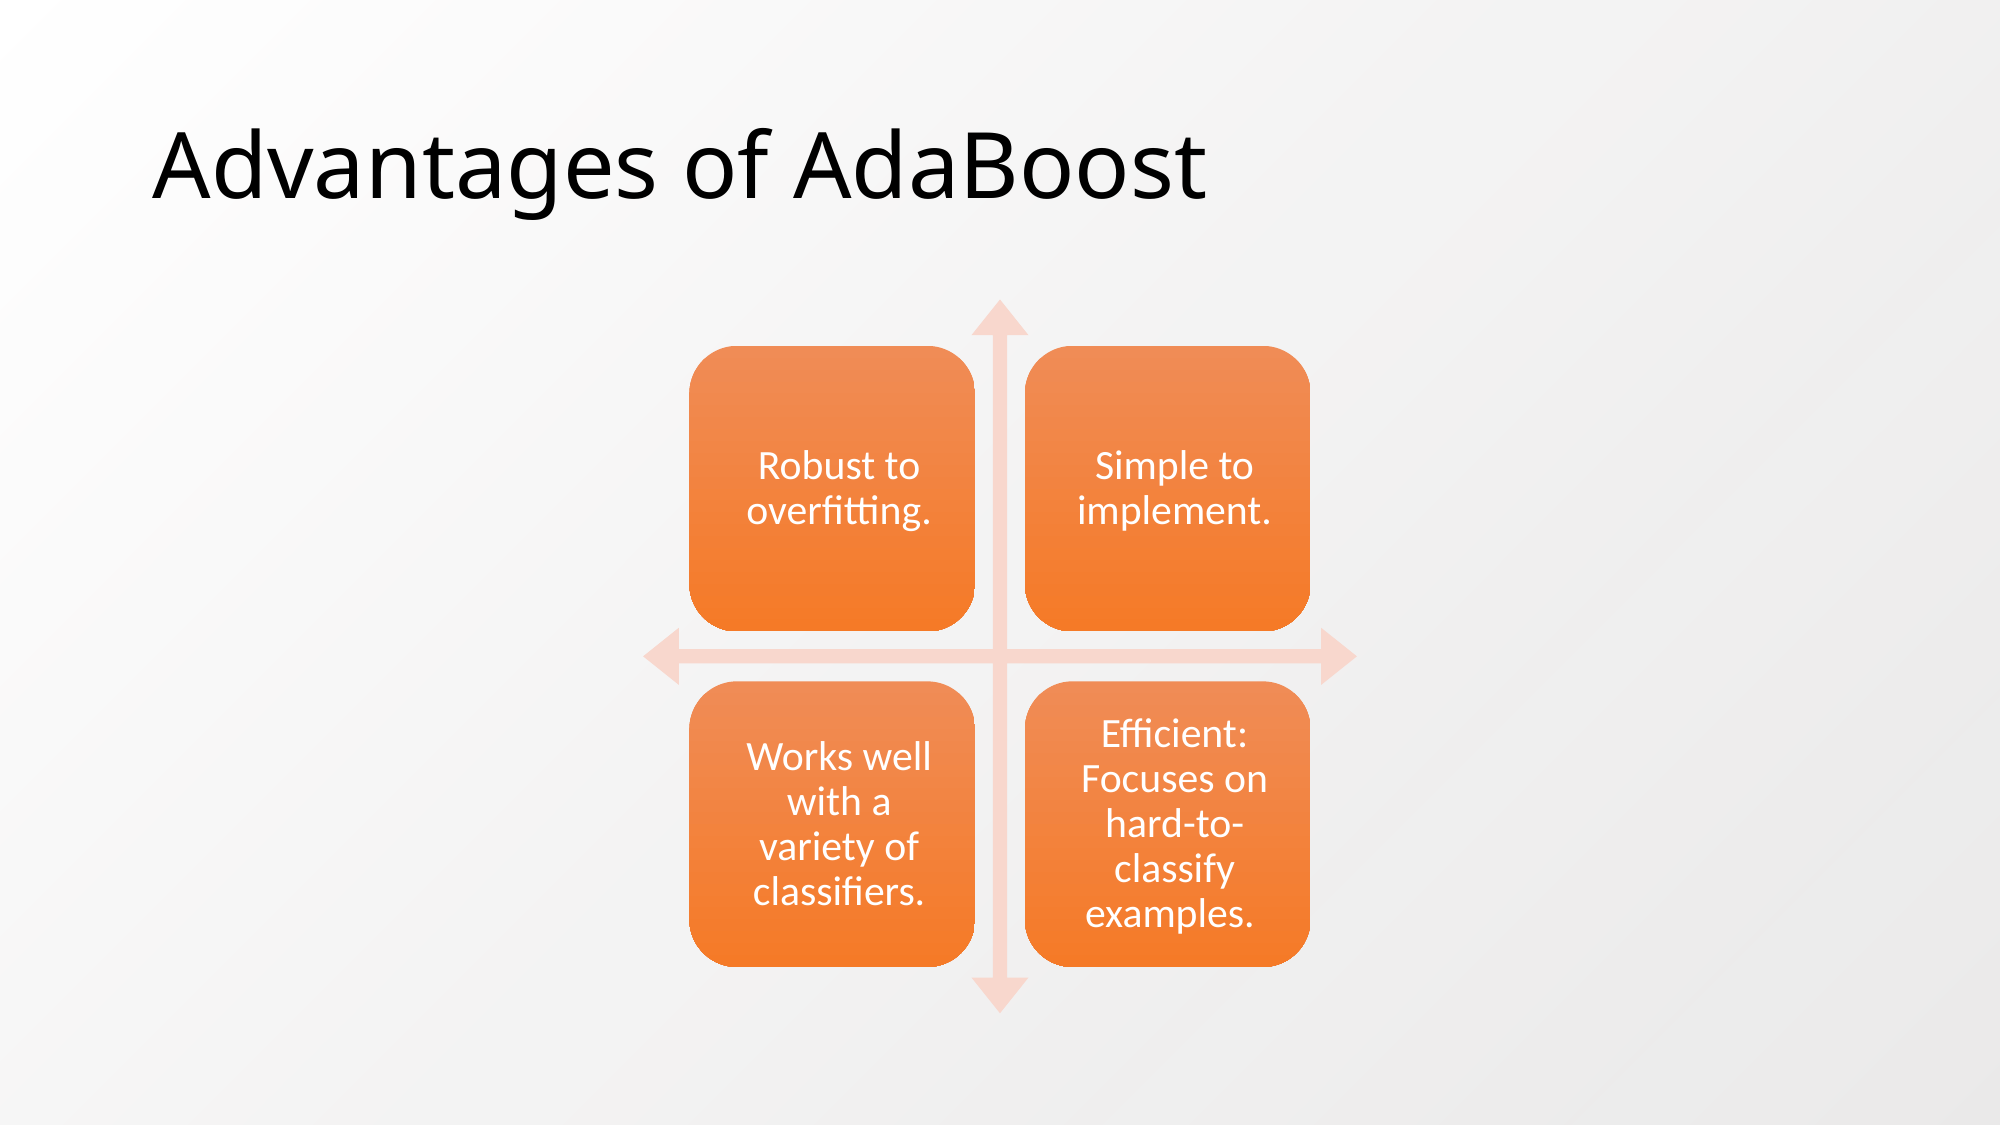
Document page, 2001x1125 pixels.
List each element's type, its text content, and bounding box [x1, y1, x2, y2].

title Advantages of AdaBoost [137, 59, 1863, 278]
text_box [0, 0, 2000, 1125]
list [137, 299, 1863, 1014]
